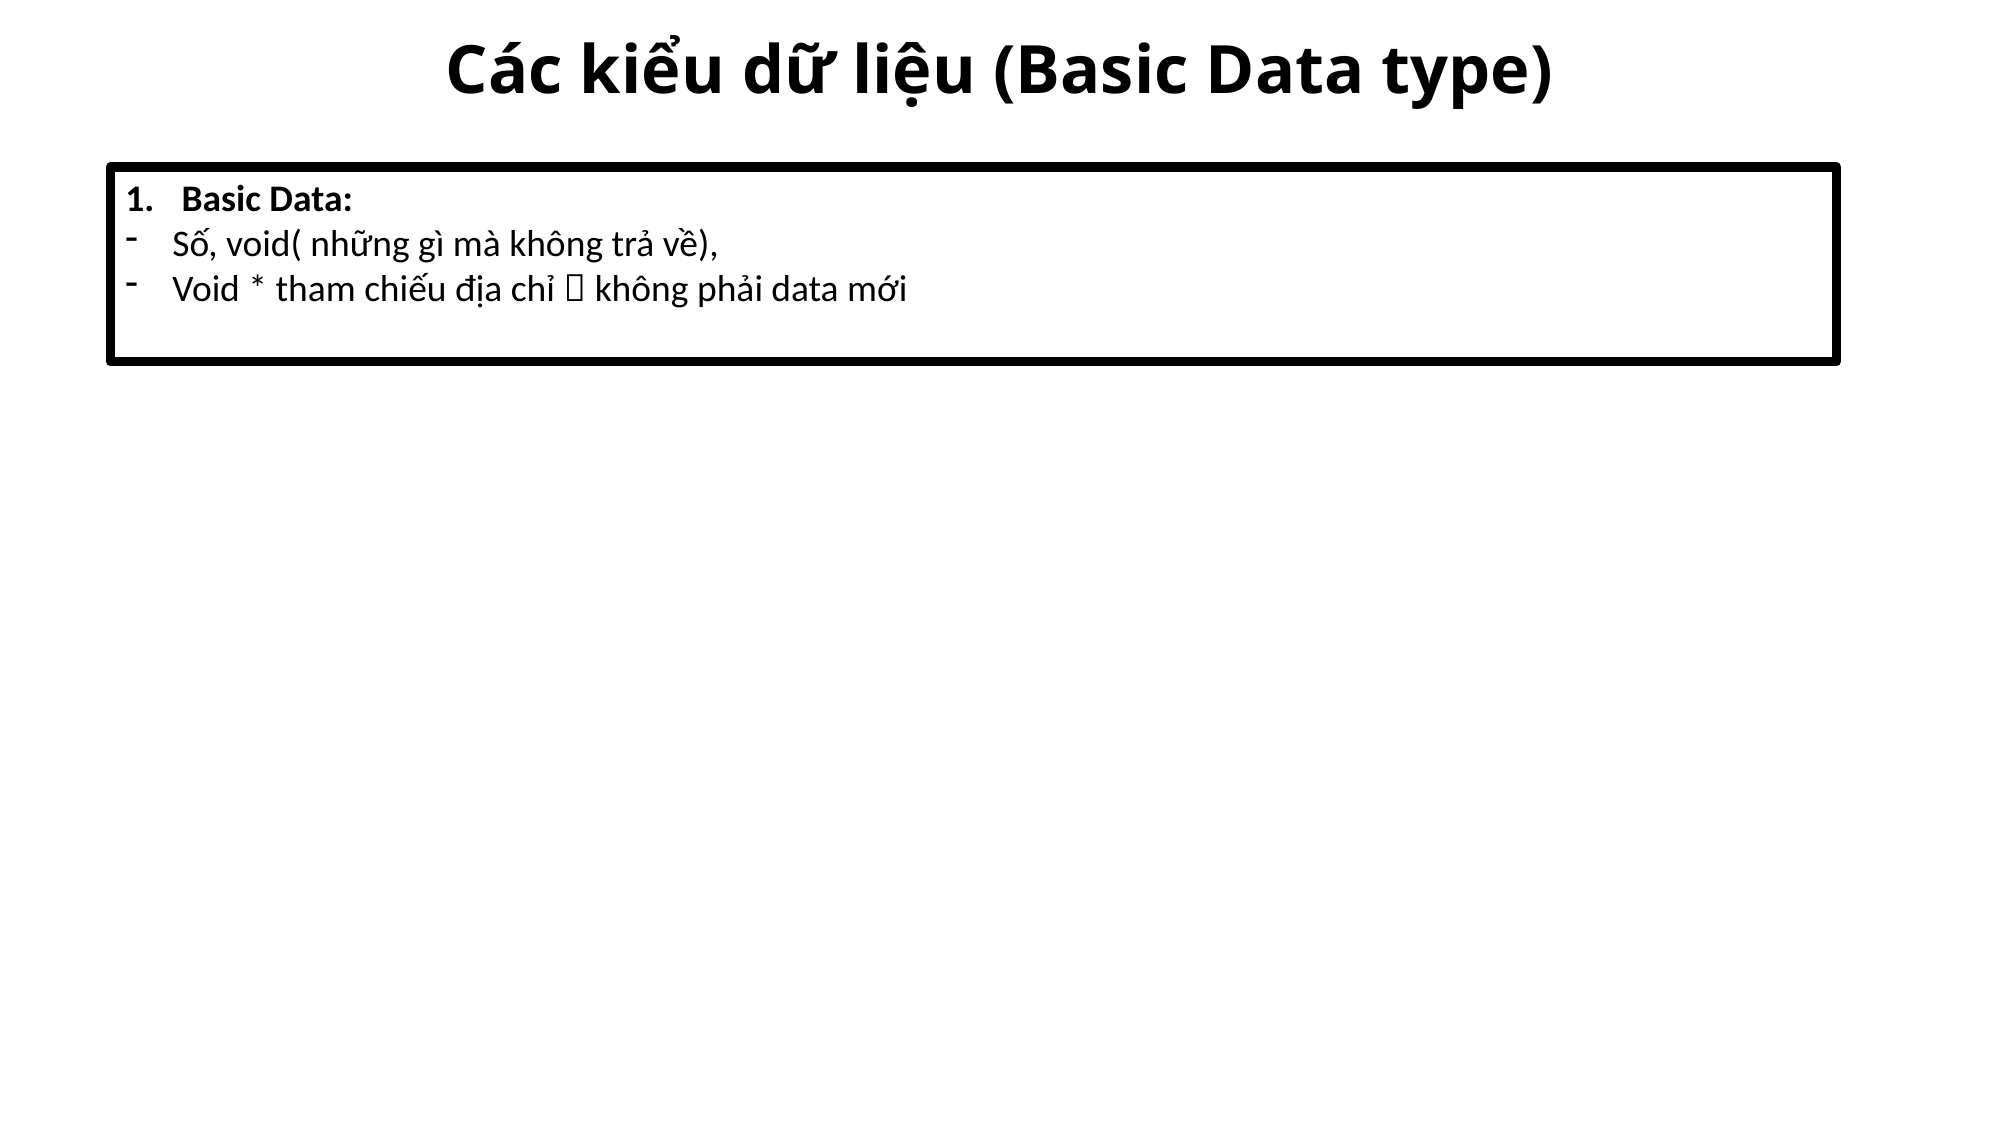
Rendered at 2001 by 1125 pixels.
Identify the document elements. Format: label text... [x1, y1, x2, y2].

title Các kiểu dữ liệu (Basic Data type) [137, 0, 1863, 168]
text_box Basic Data: Số, void( những gì mà không trả về), Void * tham chiếu địa chỉ  không phải data mới [110, 167, 1837, 362]
